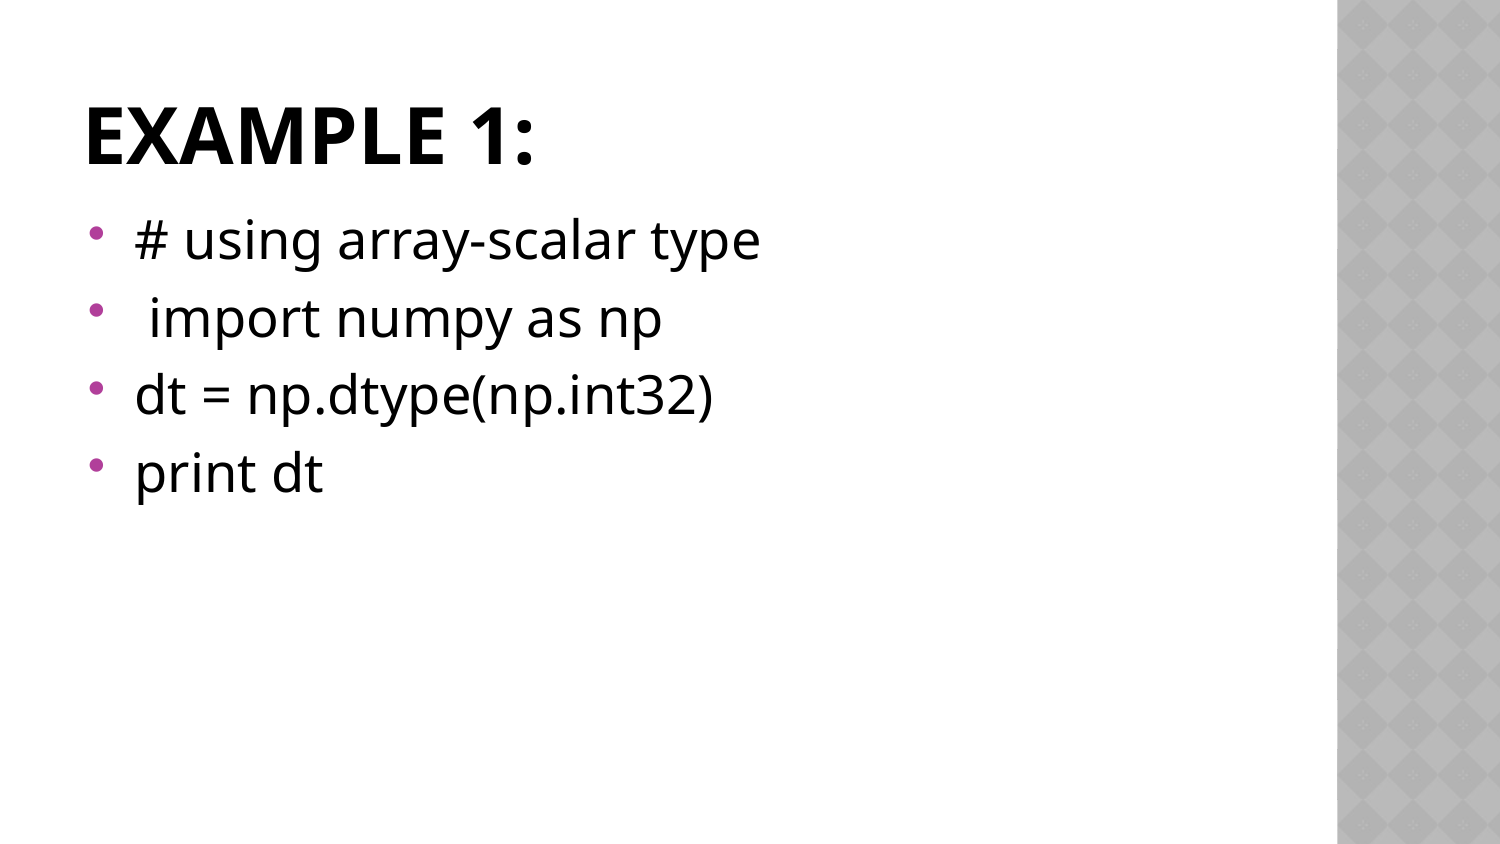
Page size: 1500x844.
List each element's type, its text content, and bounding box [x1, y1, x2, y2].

list # using array-scalar type import numpy as np dt = np.dtype(np.int32) print dt [75, 198, 1263, 795]
title Example 1: [75, 39, 1263, 180]
